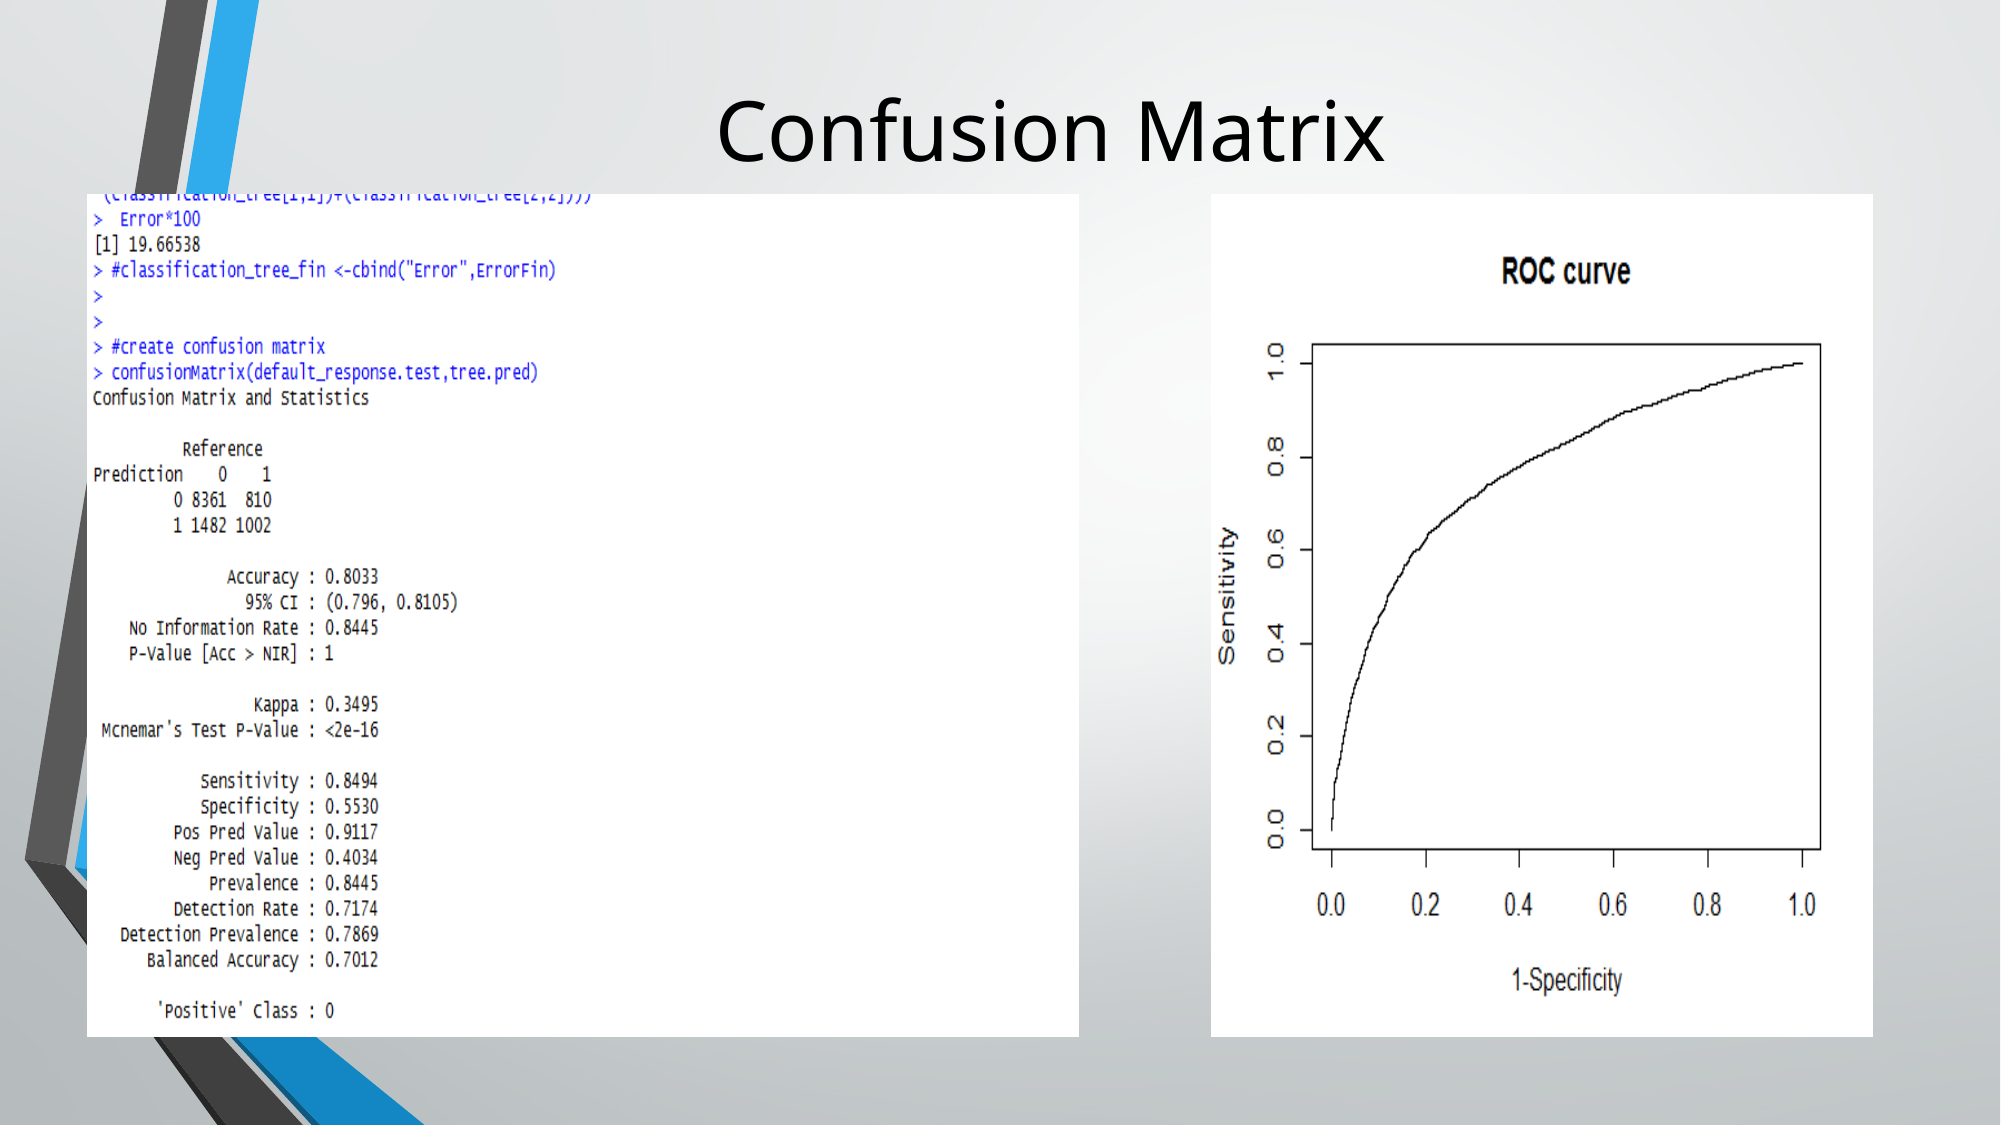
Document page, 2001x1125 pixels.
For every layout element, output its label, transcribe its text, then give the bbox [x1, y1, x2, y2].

picture [1211, 194, 1873, 1038]
title Confusion Matrix [229, 40, 1873, 216]
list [86, 194, 1079, 1038]
